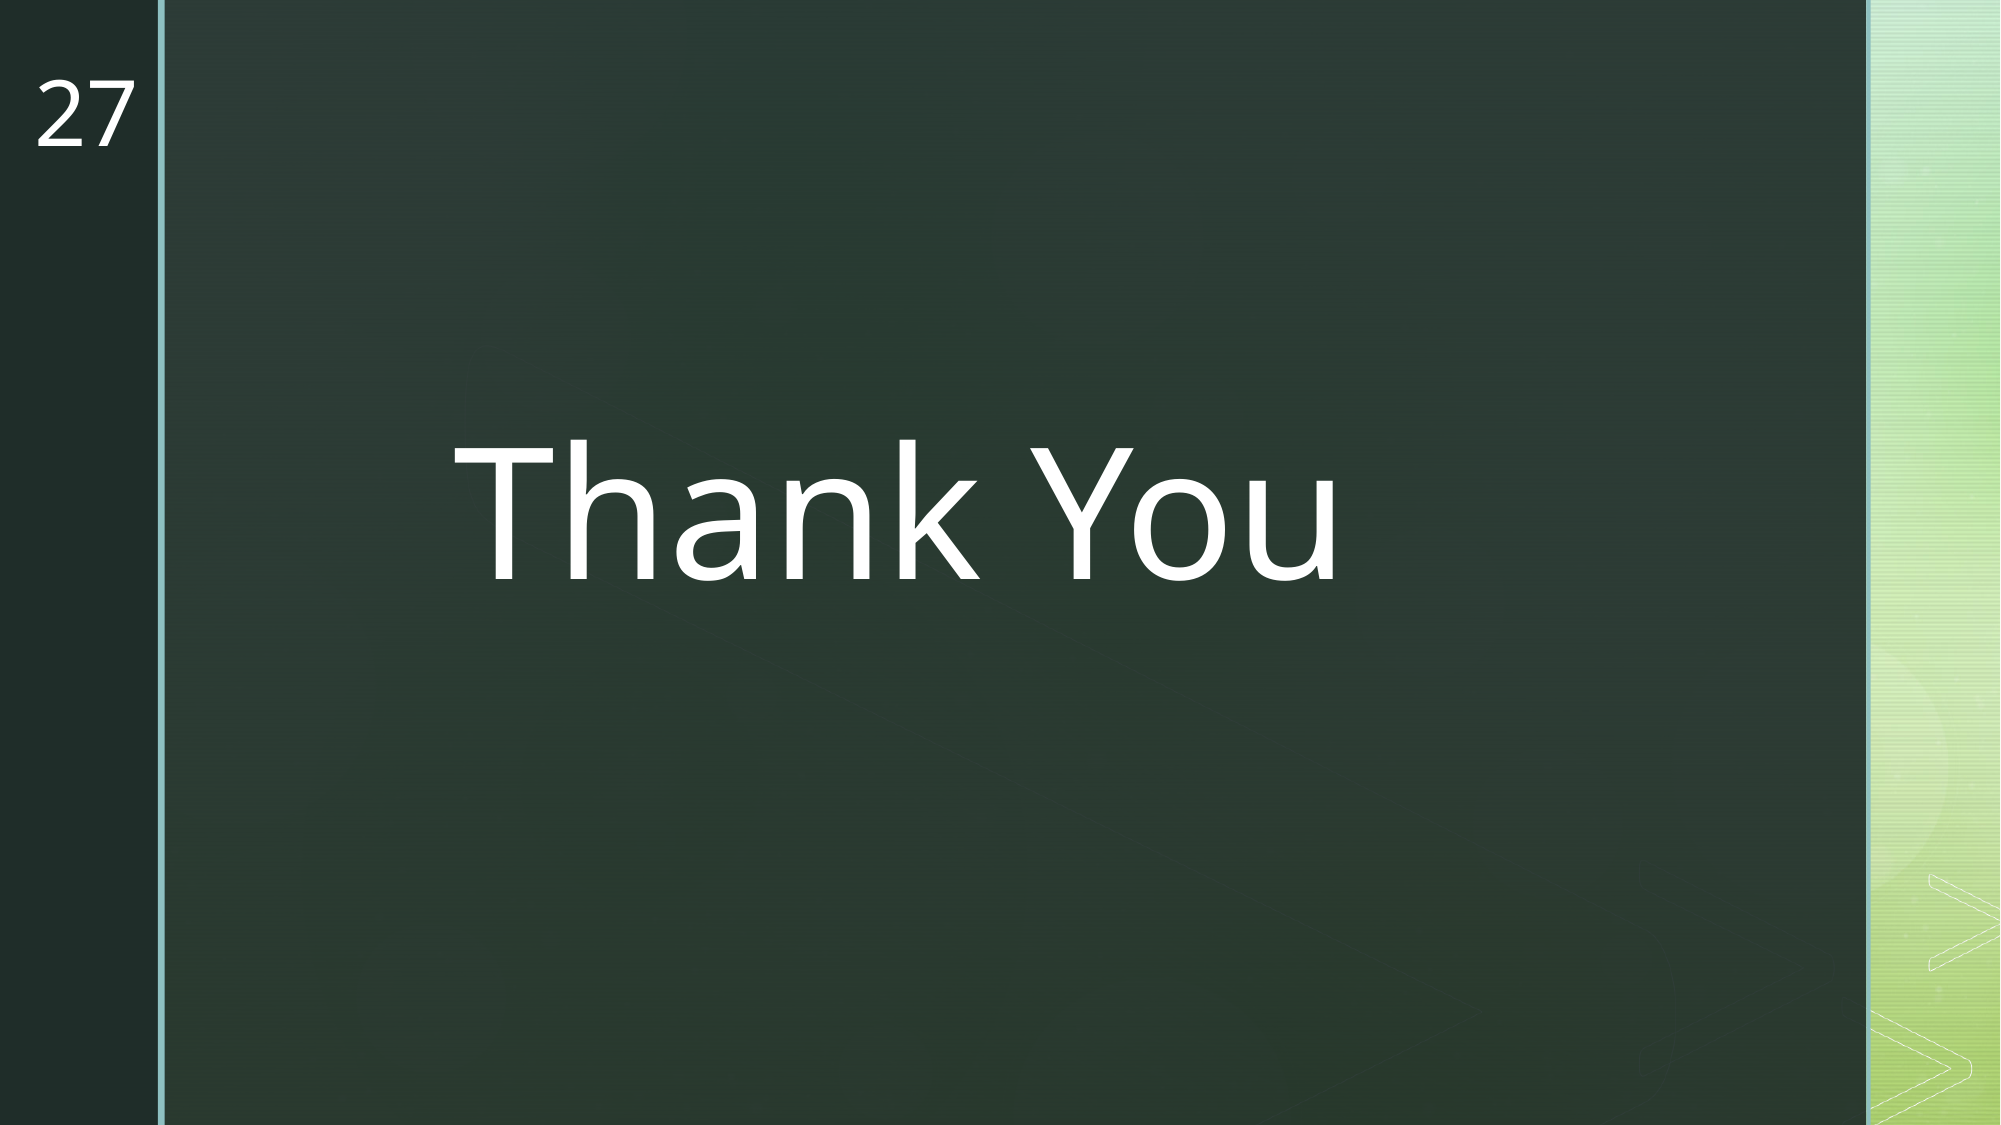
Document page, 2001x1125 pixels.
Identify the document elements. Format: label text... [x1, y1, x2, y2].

text_box 27 [19, 47, 176, 172]
text_box Thank You [439, 414, 1803, 627]
picture [1871, 0, 2001, 1125]
